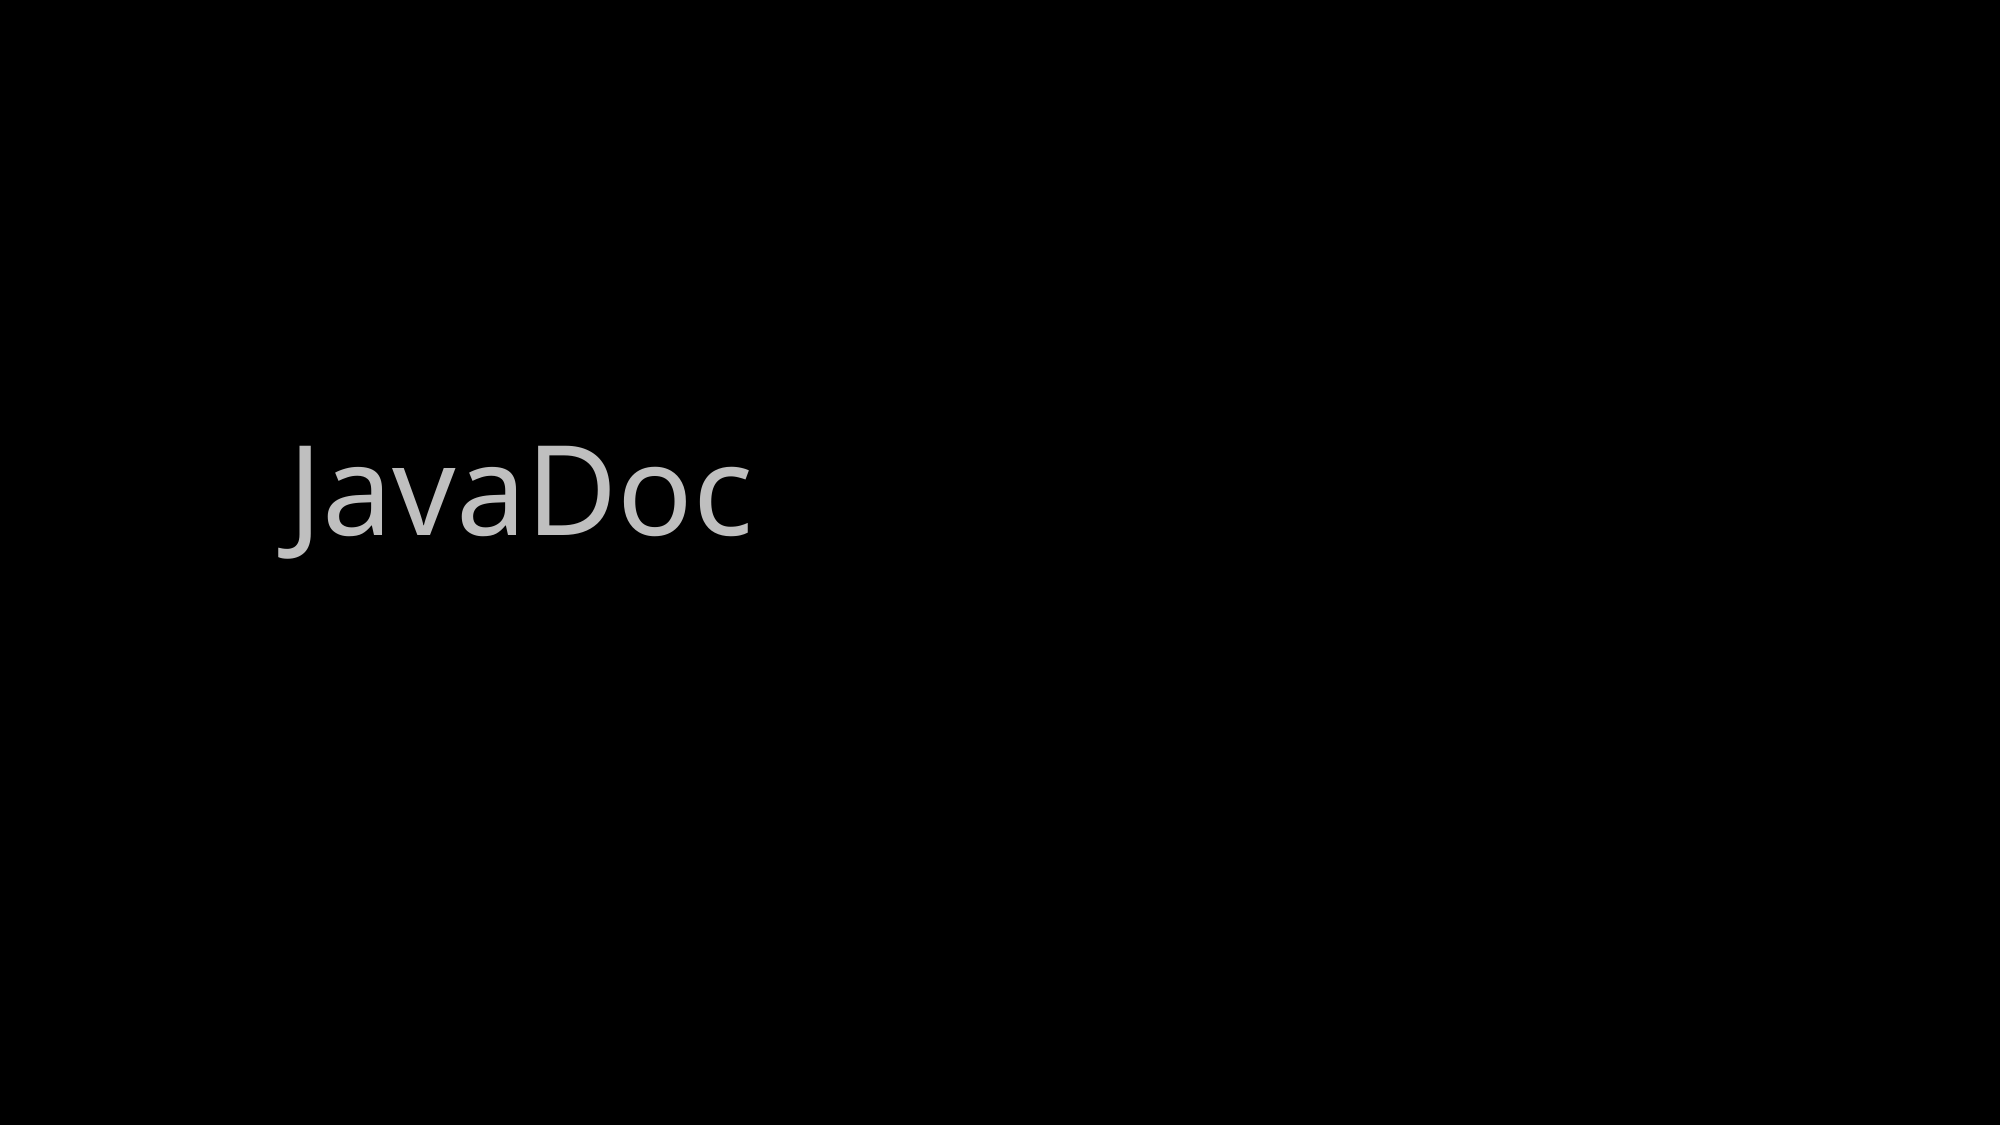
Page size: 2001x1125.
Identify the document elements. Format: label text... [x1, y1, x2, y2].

text_box JavaDoc [273, 403, 1617, 569]
